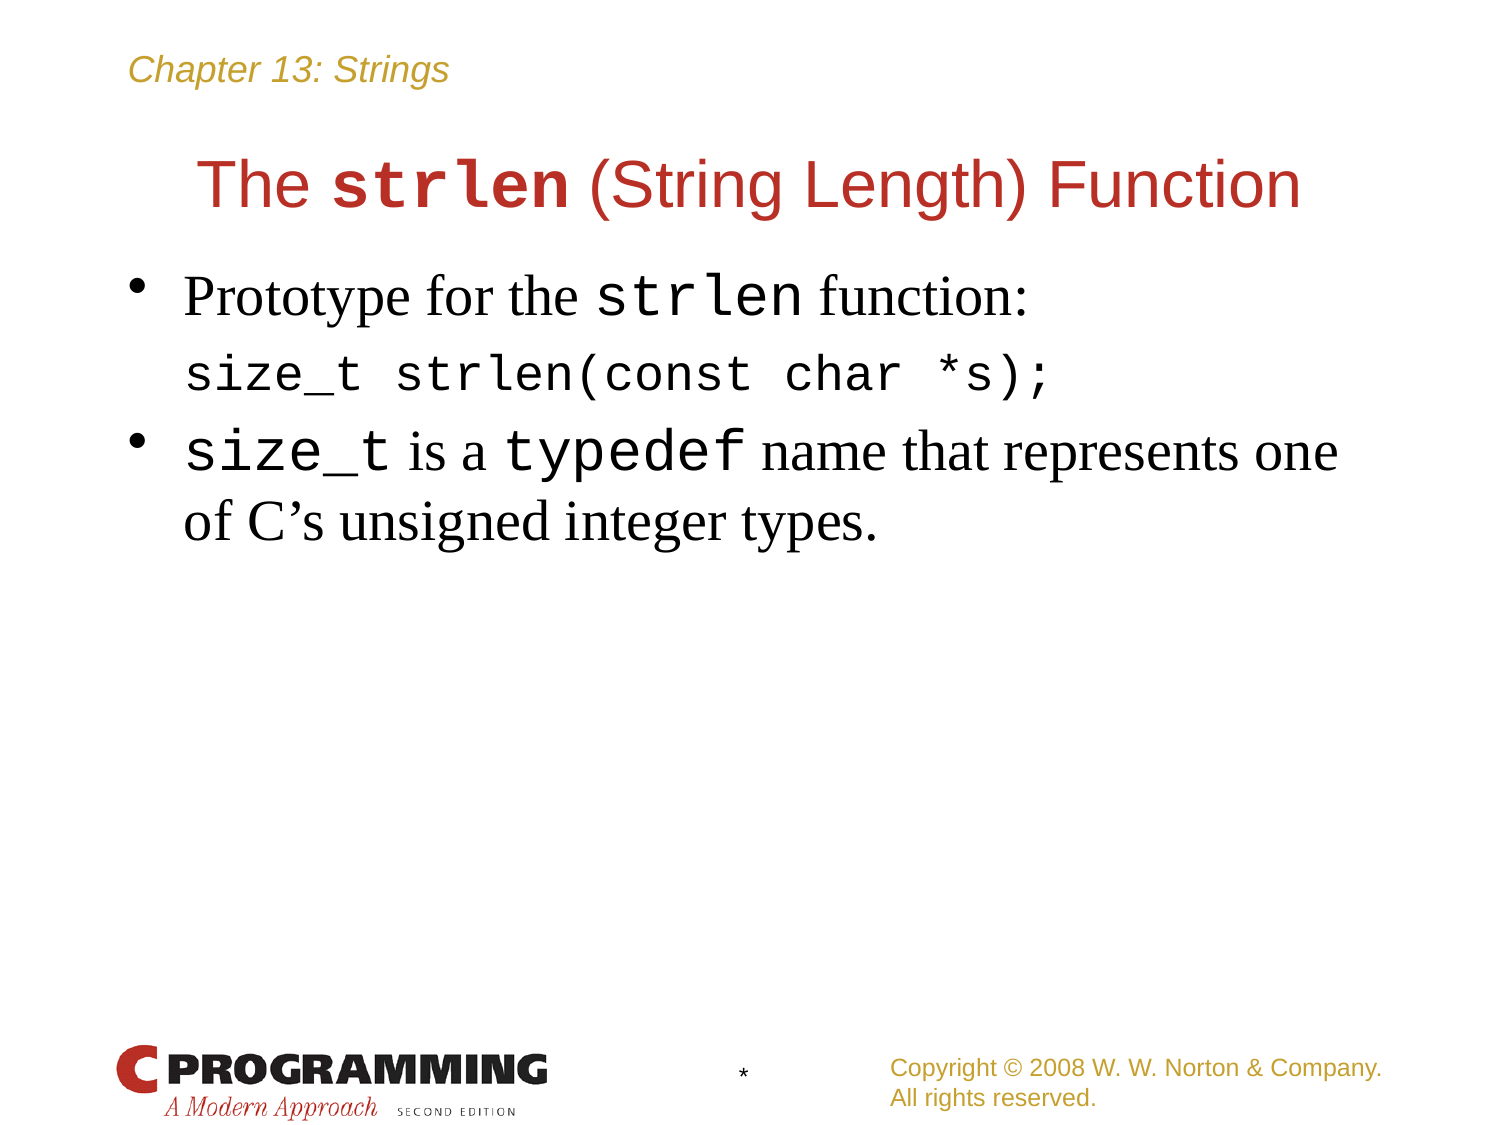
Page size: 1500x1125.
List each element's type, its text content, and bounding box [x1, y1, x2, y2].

text_box Copyright © 2008 W. W. Norton & Company. All rights reserved. [874, 1043, 1388, 1119]
picture [112, 1041, 550, 1123]
title The strlen (String Length) Function [112, 125, 1388, 238]
text_box * [687, 1050, 800, 1100]
list Prototype for the strlen function: size_t strlen(const char *s); size_t is a typedef name that represents one of C’s unsigned integer types. [112, 249, 1388, 1038]
